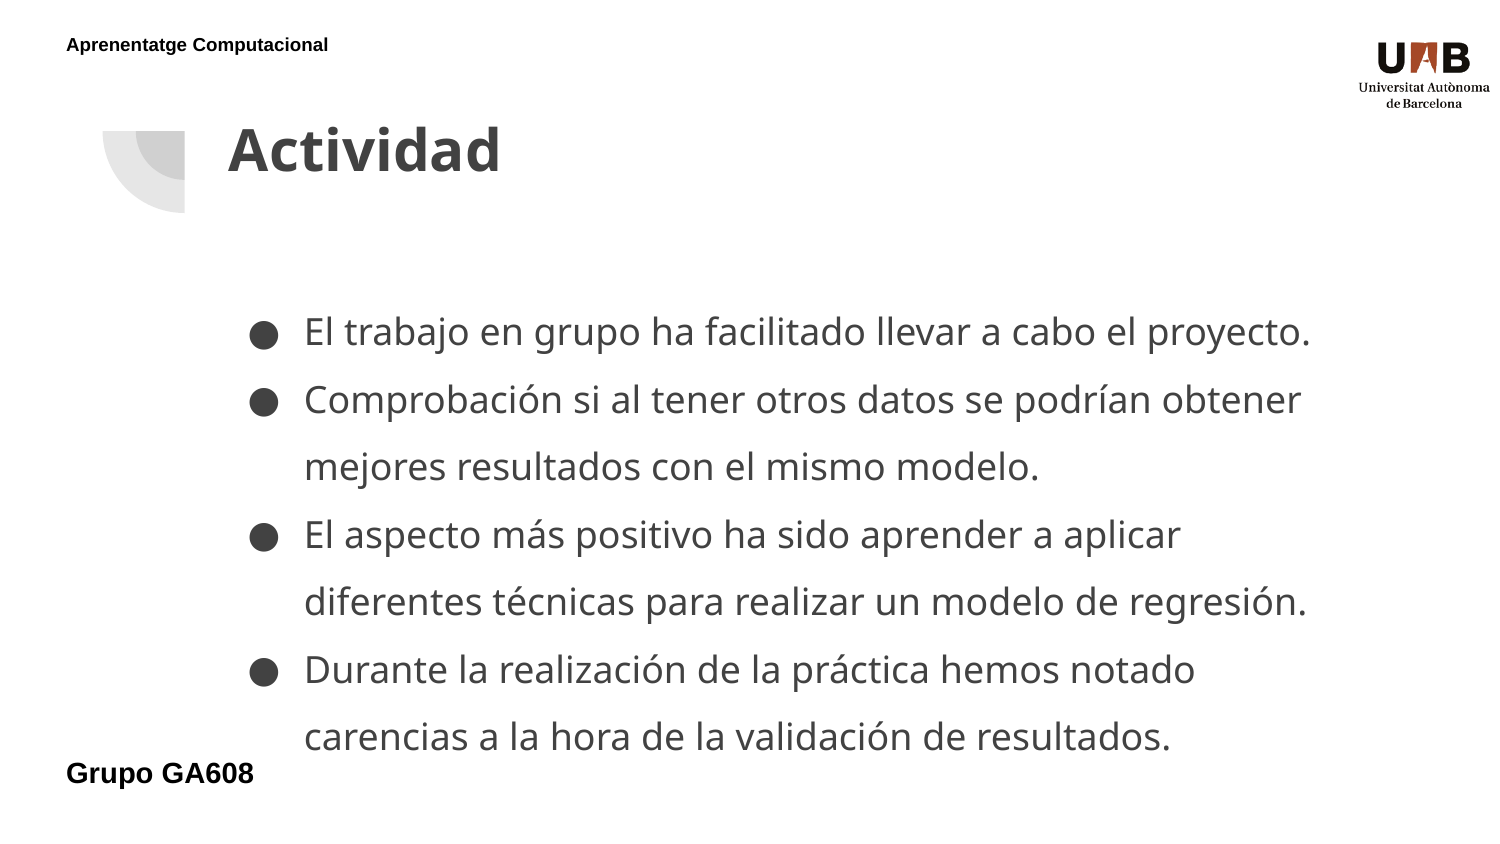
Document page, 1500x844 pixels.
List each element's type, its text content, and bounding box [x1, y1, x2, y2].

list El trabajo en grupo ha facilitado llevar a cabo el proyecto. Comprobación si al tener otros datos se podrían obtener mejores resultados con el mismo modelo. El aspecto más positivo ha sido aprender a aplicar diferentes técnicas para realizar un modelo de regresión. Durante la realización de la práctica hemos notado carencias a la hora de la validación de resultados. [213, 270, 1368, 759]
title Actividad [213, 98, 1368, 263]
text_box Grupo GA608 [51, 739, 338, 810]
text_box Aprenentatge Computacional [51, 17, 497, 81]
picture [1348, 0, 1500, 152]
